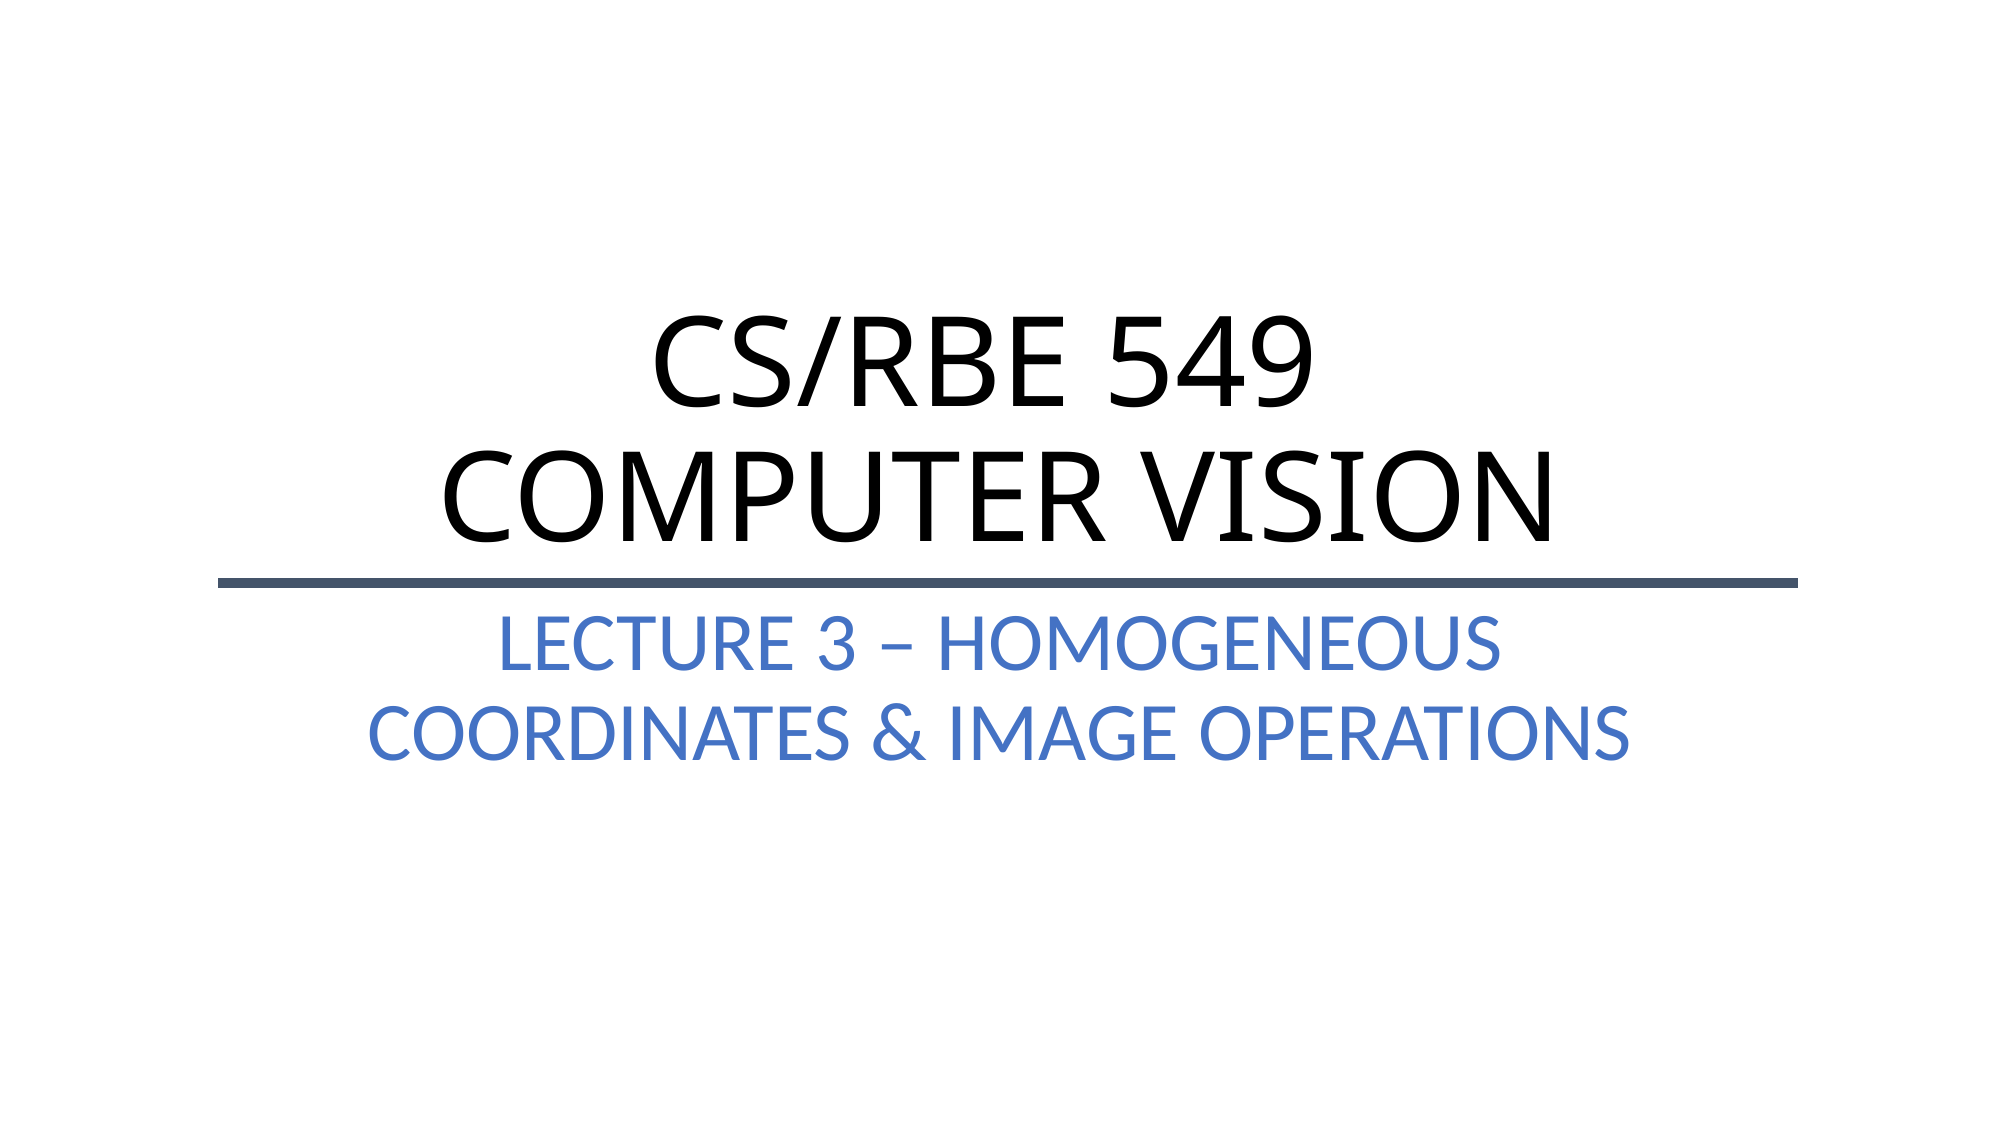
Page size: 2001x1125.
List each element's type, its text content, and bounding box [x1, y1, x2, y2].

subtitle LECTURE 3 – HOMOGENEOUS COORDINATES & IMAGE OPERATIONS [249, 590, 1750, 863]
title CS/RBE 549 COMPUTER VISION [249, 184, 1750, 576]
